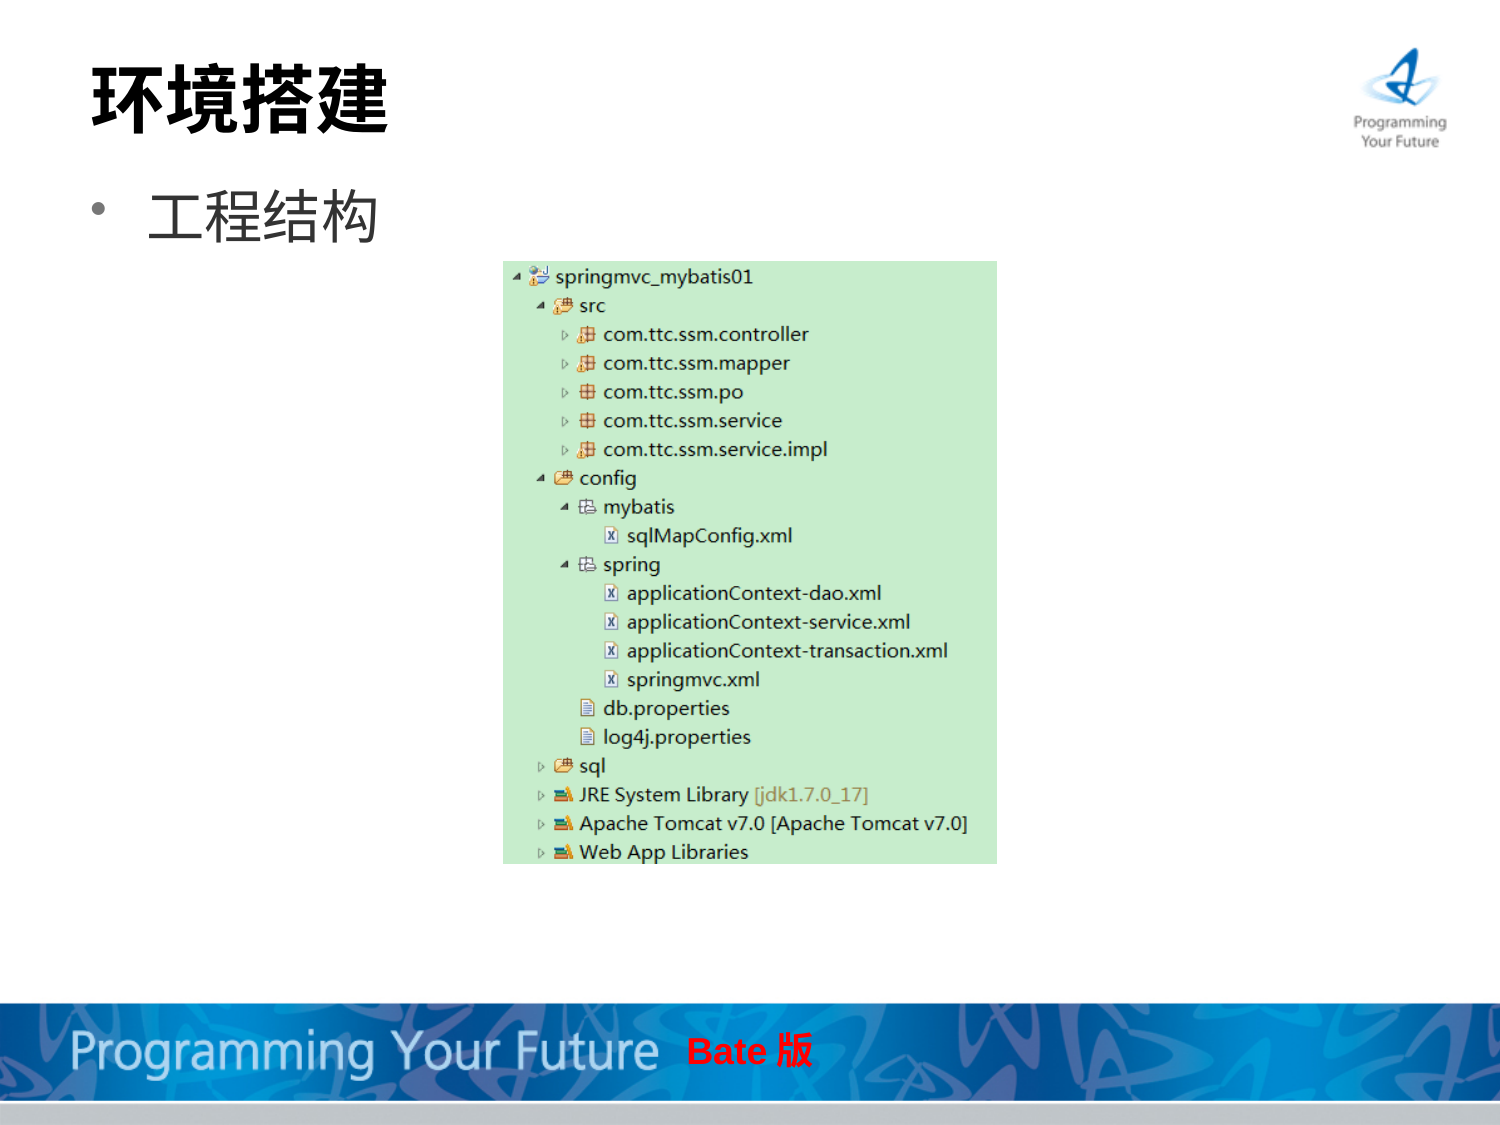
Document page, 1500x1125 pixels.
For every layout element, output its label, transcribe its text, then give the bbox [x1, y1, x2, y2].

picture [503, 260, 997, 864]
picture [0, 997, 1500, 1125]
title 环境搭建 [74, 44, 1271, 162]
picture [1340, 42, 1461, 157]
list 工程结构 [74, 172, 1412, 341]
